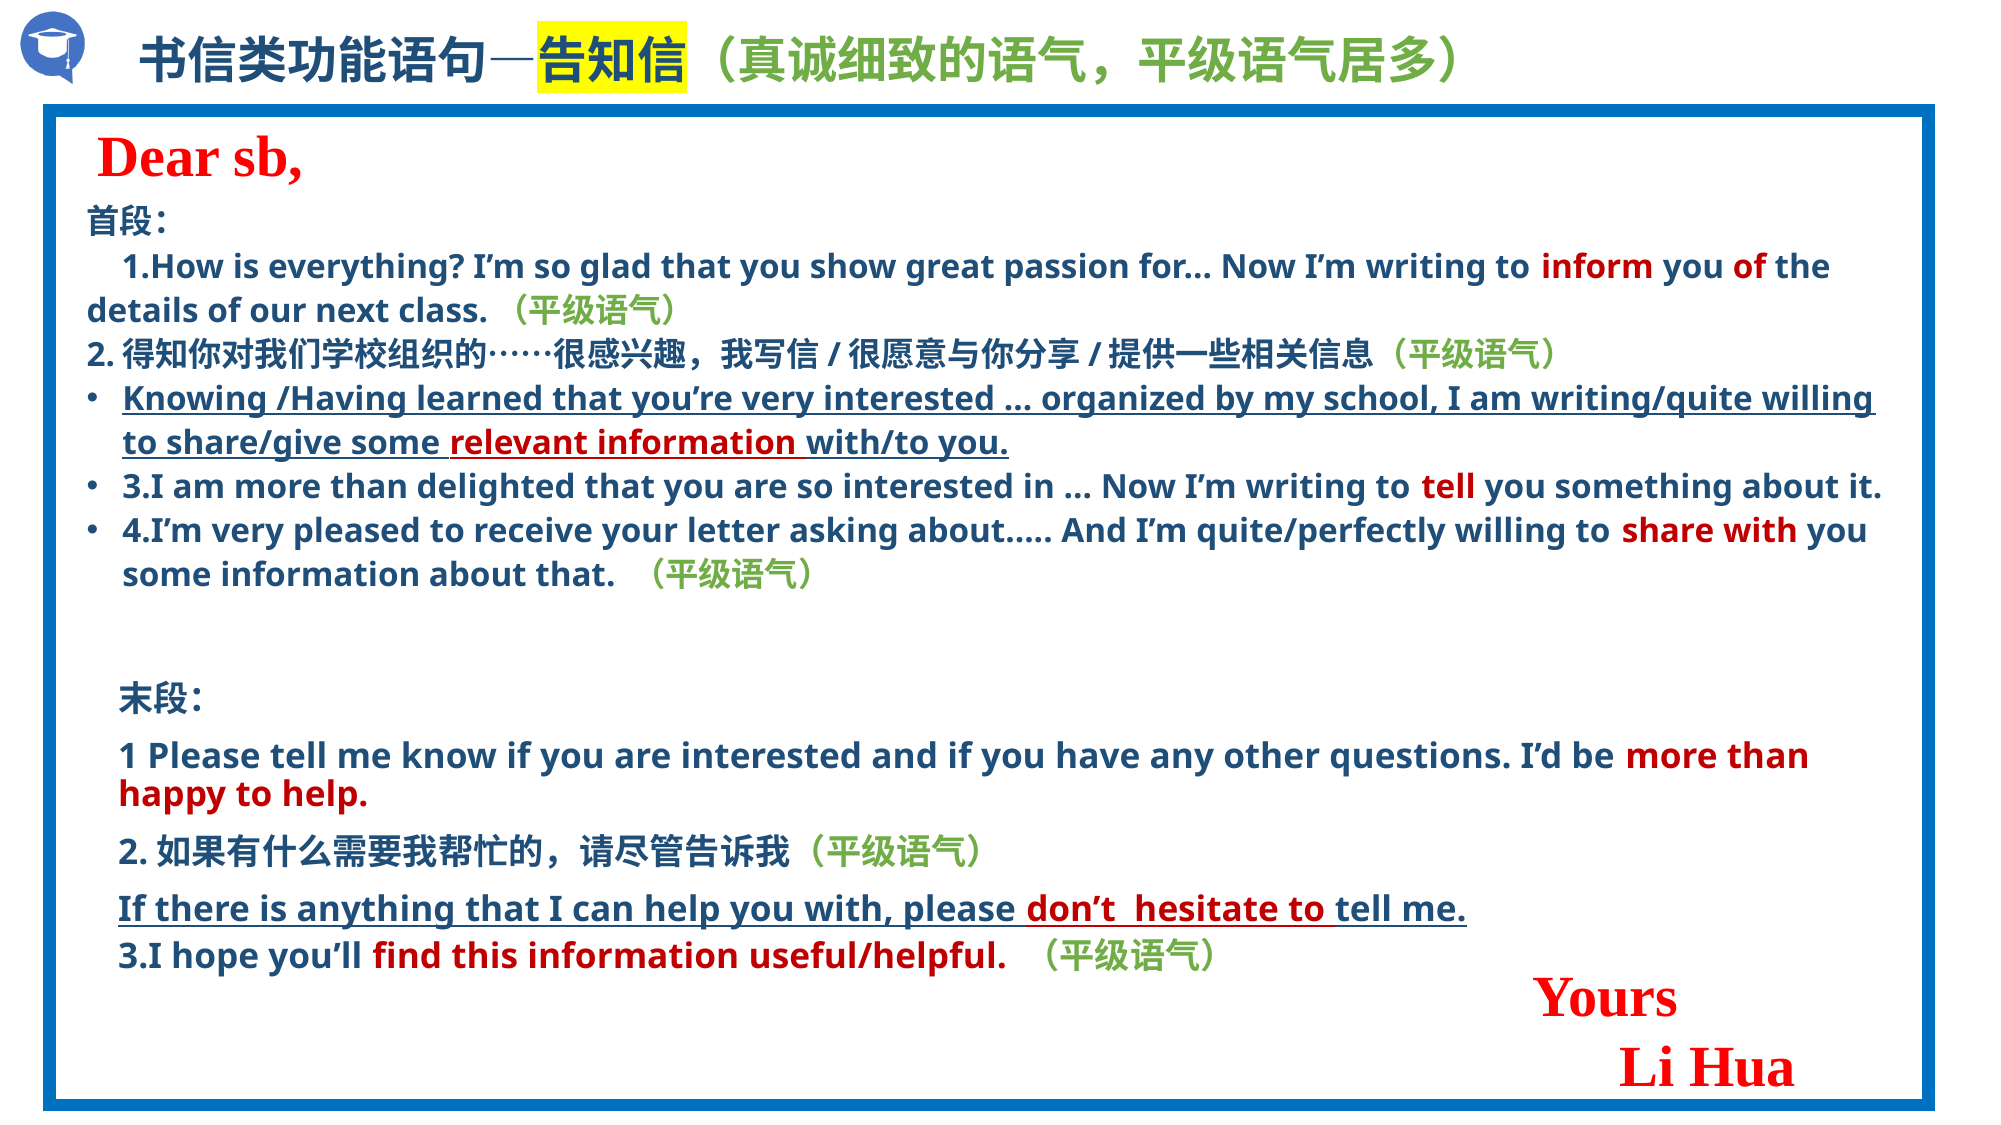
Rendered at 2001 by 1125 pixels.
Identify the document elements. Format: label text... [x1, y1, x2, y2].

list 首段： 1.How is everything? I’m so glad that you show great passion for… Now I’m writing to inform you of the details of our next class.（平级语气） 2.得知你对我们学校组织的……很感兴趣，我写信/很愿意与你分享/提供一些相关信息（平级语气） Knowing /Having learned that you’re very interested … organized by my school, I am writing/quite willing to share/give some relevant information with/to you. 3.I am more than delighted that you are so interested in … Now I’m writing to tell you something about it. 4.I’m very pleased to receive your letter asking about….. And I’m quite/perfectly willing to share with you some information about that. （平级语气） [71, 197, 1906, 647]
title 书信类功能语句—告知信（真诚细致的语气，平级语气居多） [122, 21, 1823, 104]
text_box 末段： 1 Please tell me know if you are interested and if you have any other questions. I’d be more than happy to help. 2.如果有什么需要我帮忙的，请尽管告诉我（平级语气） If there is anything that I can help you with, please don’t hesitate to tell me. 3.I hope you’ll find this information useful/helpful. （平级语气） [103, 673, 1895, 986]
picture [19, 11, 85, 84]
text_box Dear sb, Yours Li Hua [49, 110, 1929, 1106]
